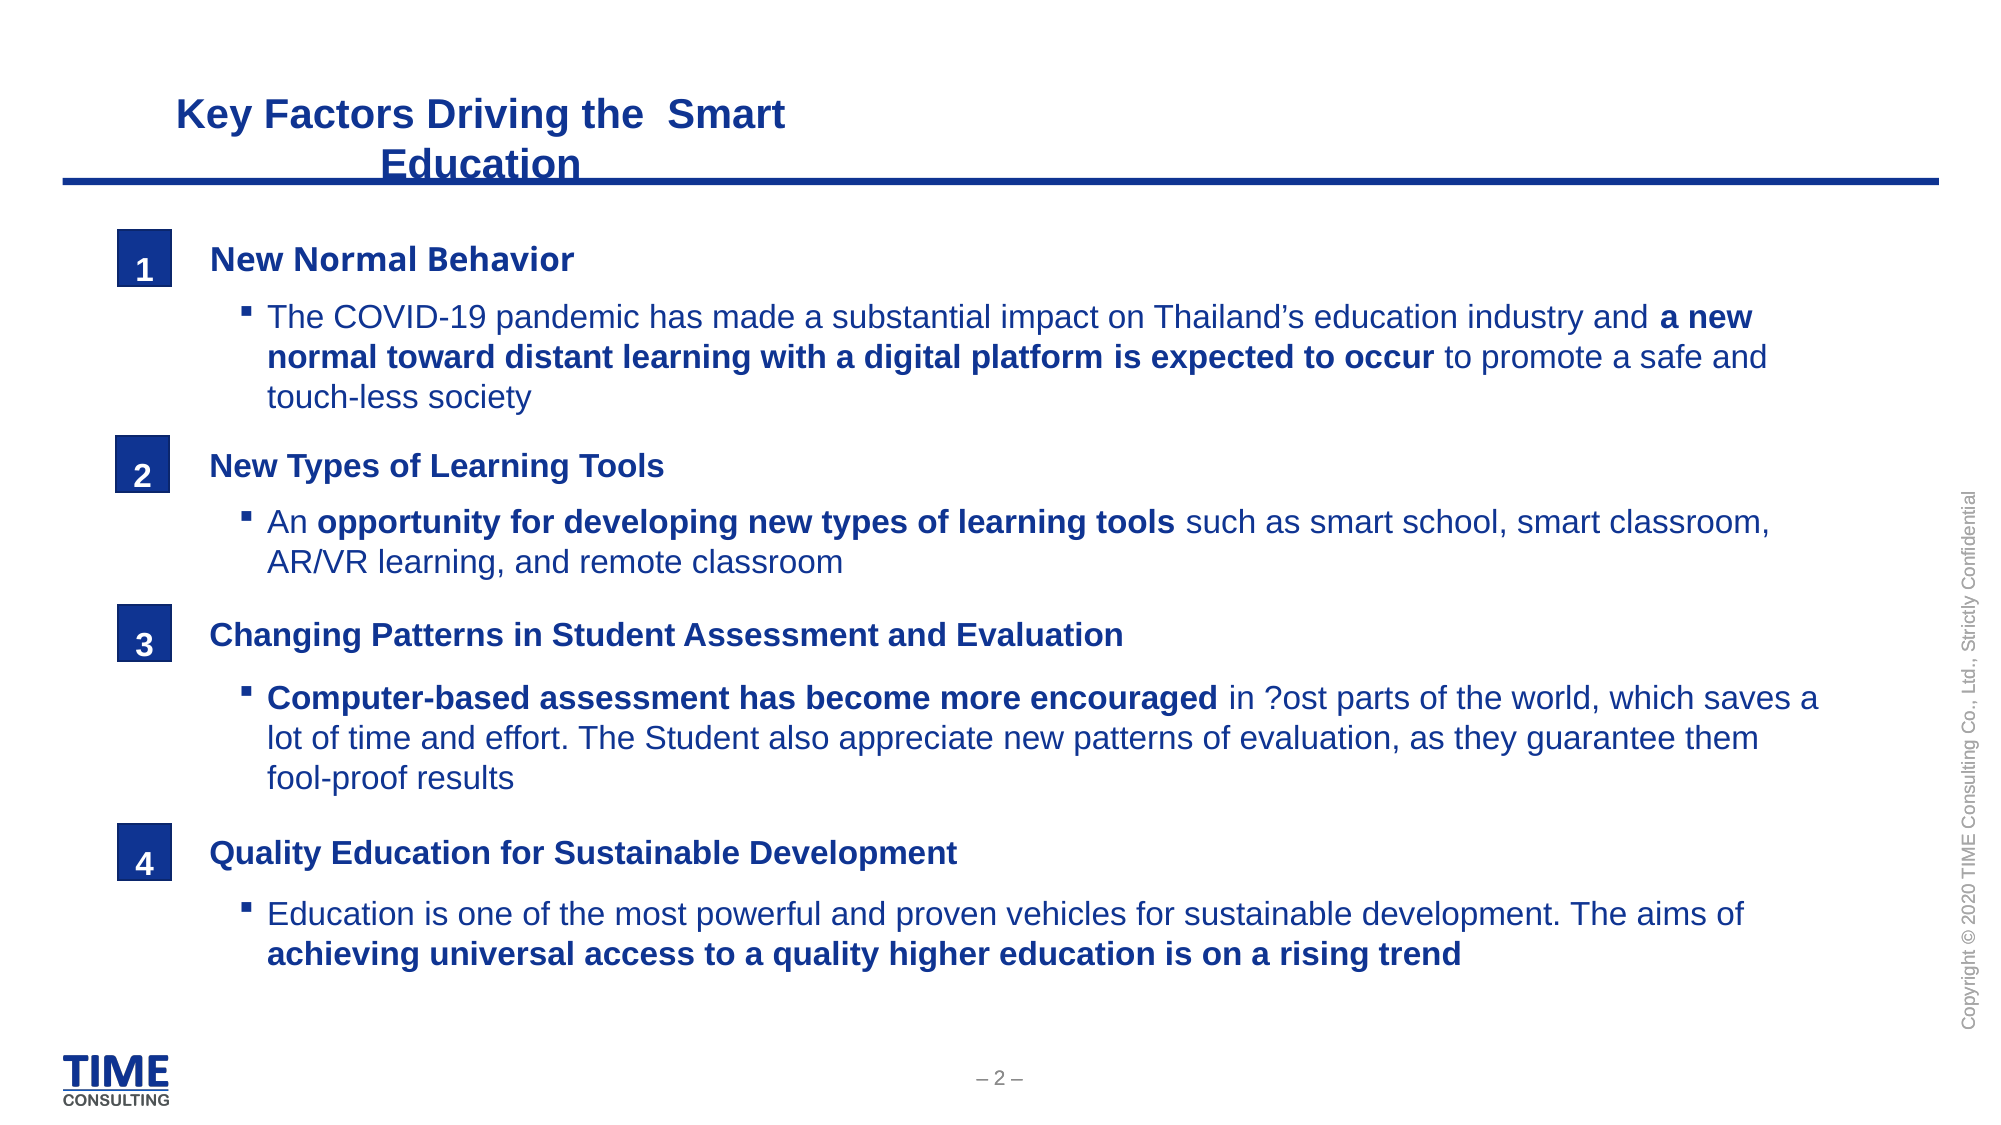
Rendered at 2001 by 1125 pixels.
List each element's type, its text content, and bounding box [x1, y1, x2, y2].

text_box Education is one of the most powerful and proven vehicles for sustainable development. The aims of achieving universal access to a quality higher education is on a rising trend [224, 884, 1836, 980]
text_box 1 [117, 229, 172, 287]
text_box 2 [115, 435, 170, 493]
text_box 4 [117, 823, 172, 881]
text_box Key Factors Driving the Smart Education [54, 79, 907, 195]
text_box 3 [117, 604, 172, 662]
text_box Computer-based assessment has become more encouraged in ?ost parts of the world, which saves a lot of time and effort. The Student also appreciate new patterns of evaluation, as they guarantee them fool-proof results [224, 668, 1836, 804]
text_box New Types of Learning Tools [194, 437, 910, 492]
text_box An opportunity for developing new types of learning tools such as smart school, smart classroom, AR/VR learning, and remote classroom [224, 493, 1836, 588]
text_box Quality Education for Sustainable Development [194, 824, 1000, 879]
text_box The COVID-19 pandemic has made a substantial impact on Thailand’s education industry and a new normal toward distant learning with a digital platform is expected to occur to promote a safe and touch-less society [224, 288, 1836, 423]
text_box New Normal Behavior [194, 230, 661, 286]
picture [63, 1055, 169, 1106]
text_box Changing Patterns in Student Assessment and Evaluation [194, 605, 1311, 660]
